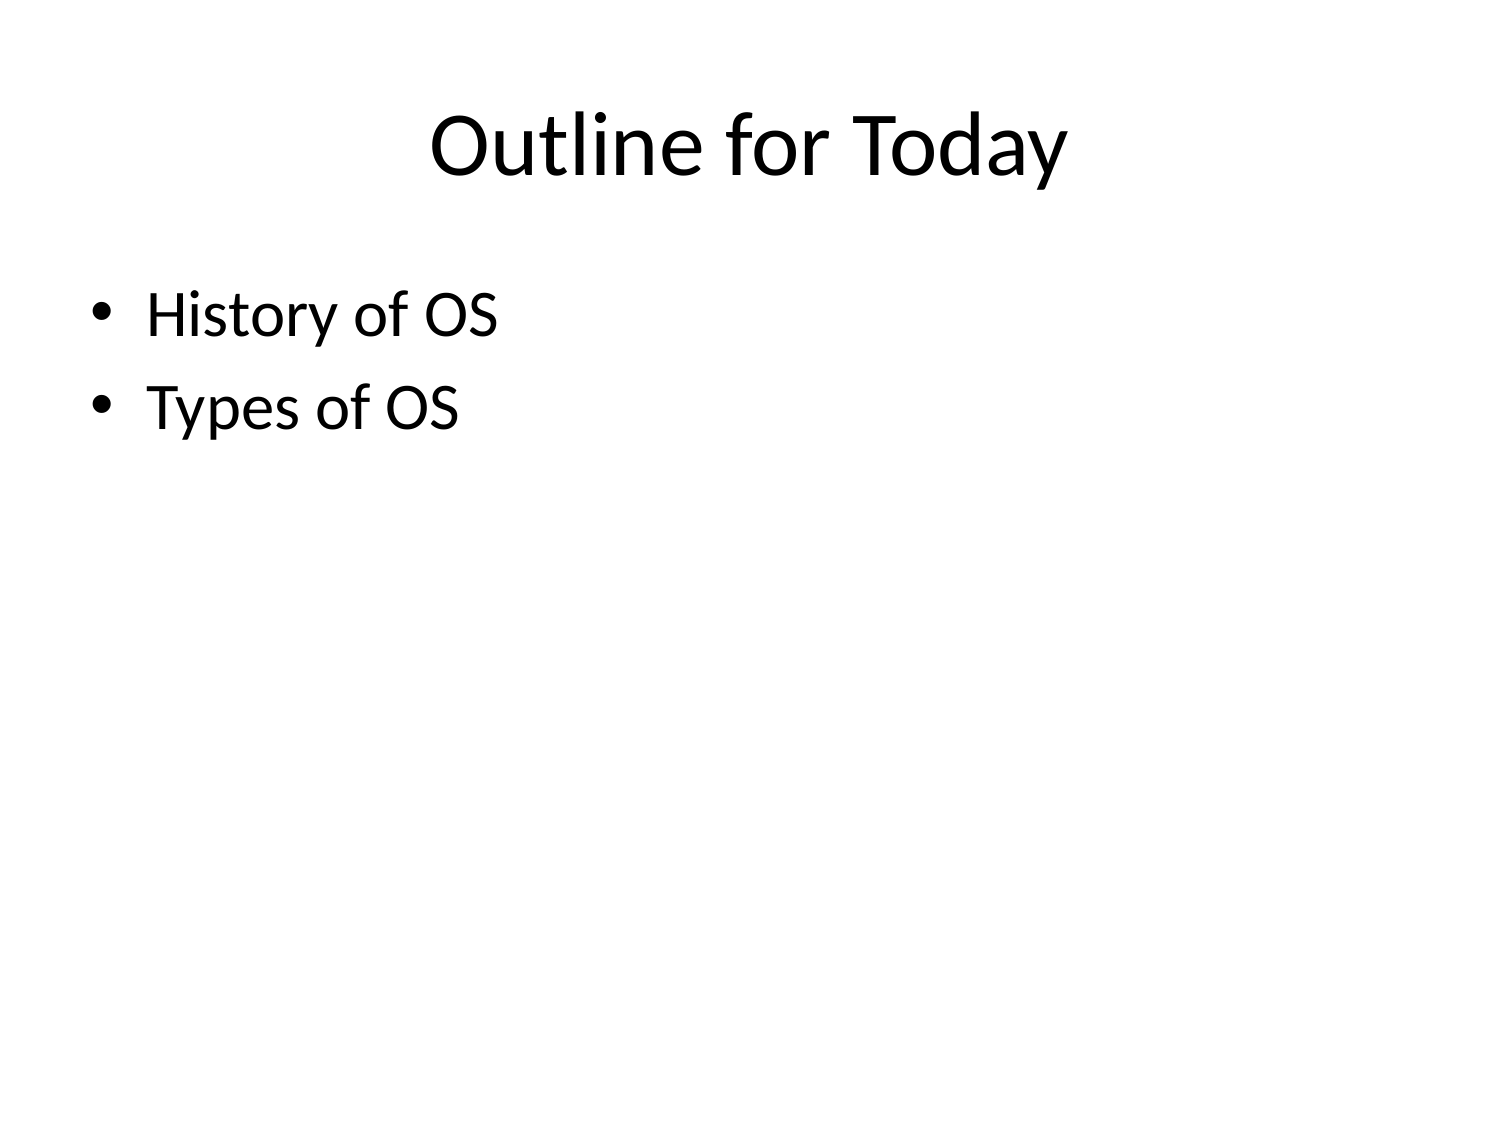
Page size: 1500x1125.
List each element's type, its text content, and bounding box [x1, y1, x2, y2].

list History of OS Types of OS [75, 262, 1425, 1005]
title Outline for Today [75, 45, 1425, 233]
